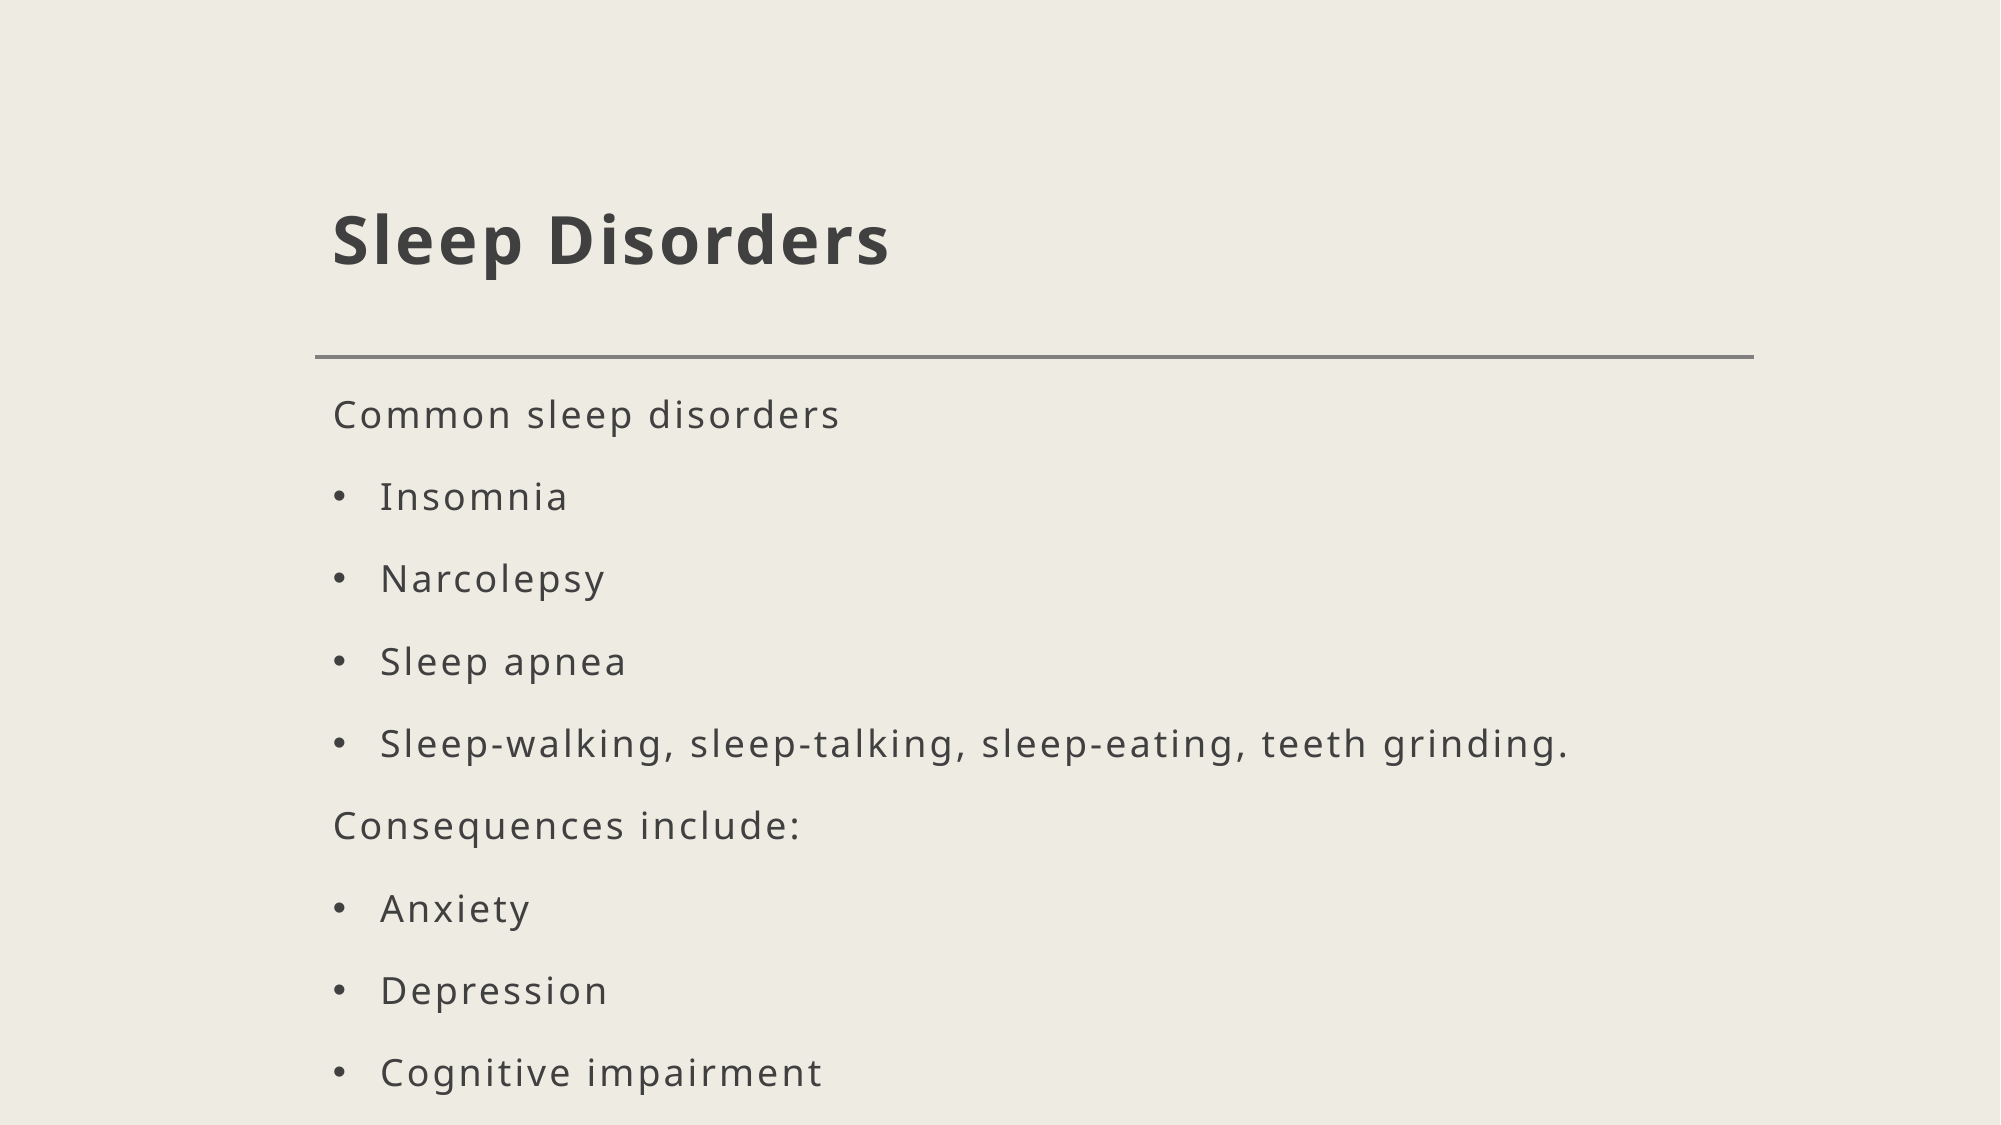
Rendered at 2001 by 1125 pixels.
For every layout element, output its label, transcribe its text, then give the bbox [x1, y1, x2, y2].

title Sleep Disorders [315, 72, 1754, 294]
list Common sleep disorders Insomnia Narcolepsy Sleep apnea Sleep-walking, sleep-talking, sleep-eating, teeth grinding. Consequences include: Anxiety Depression Cognitive impairment [315, 354, 1754, 1125]
